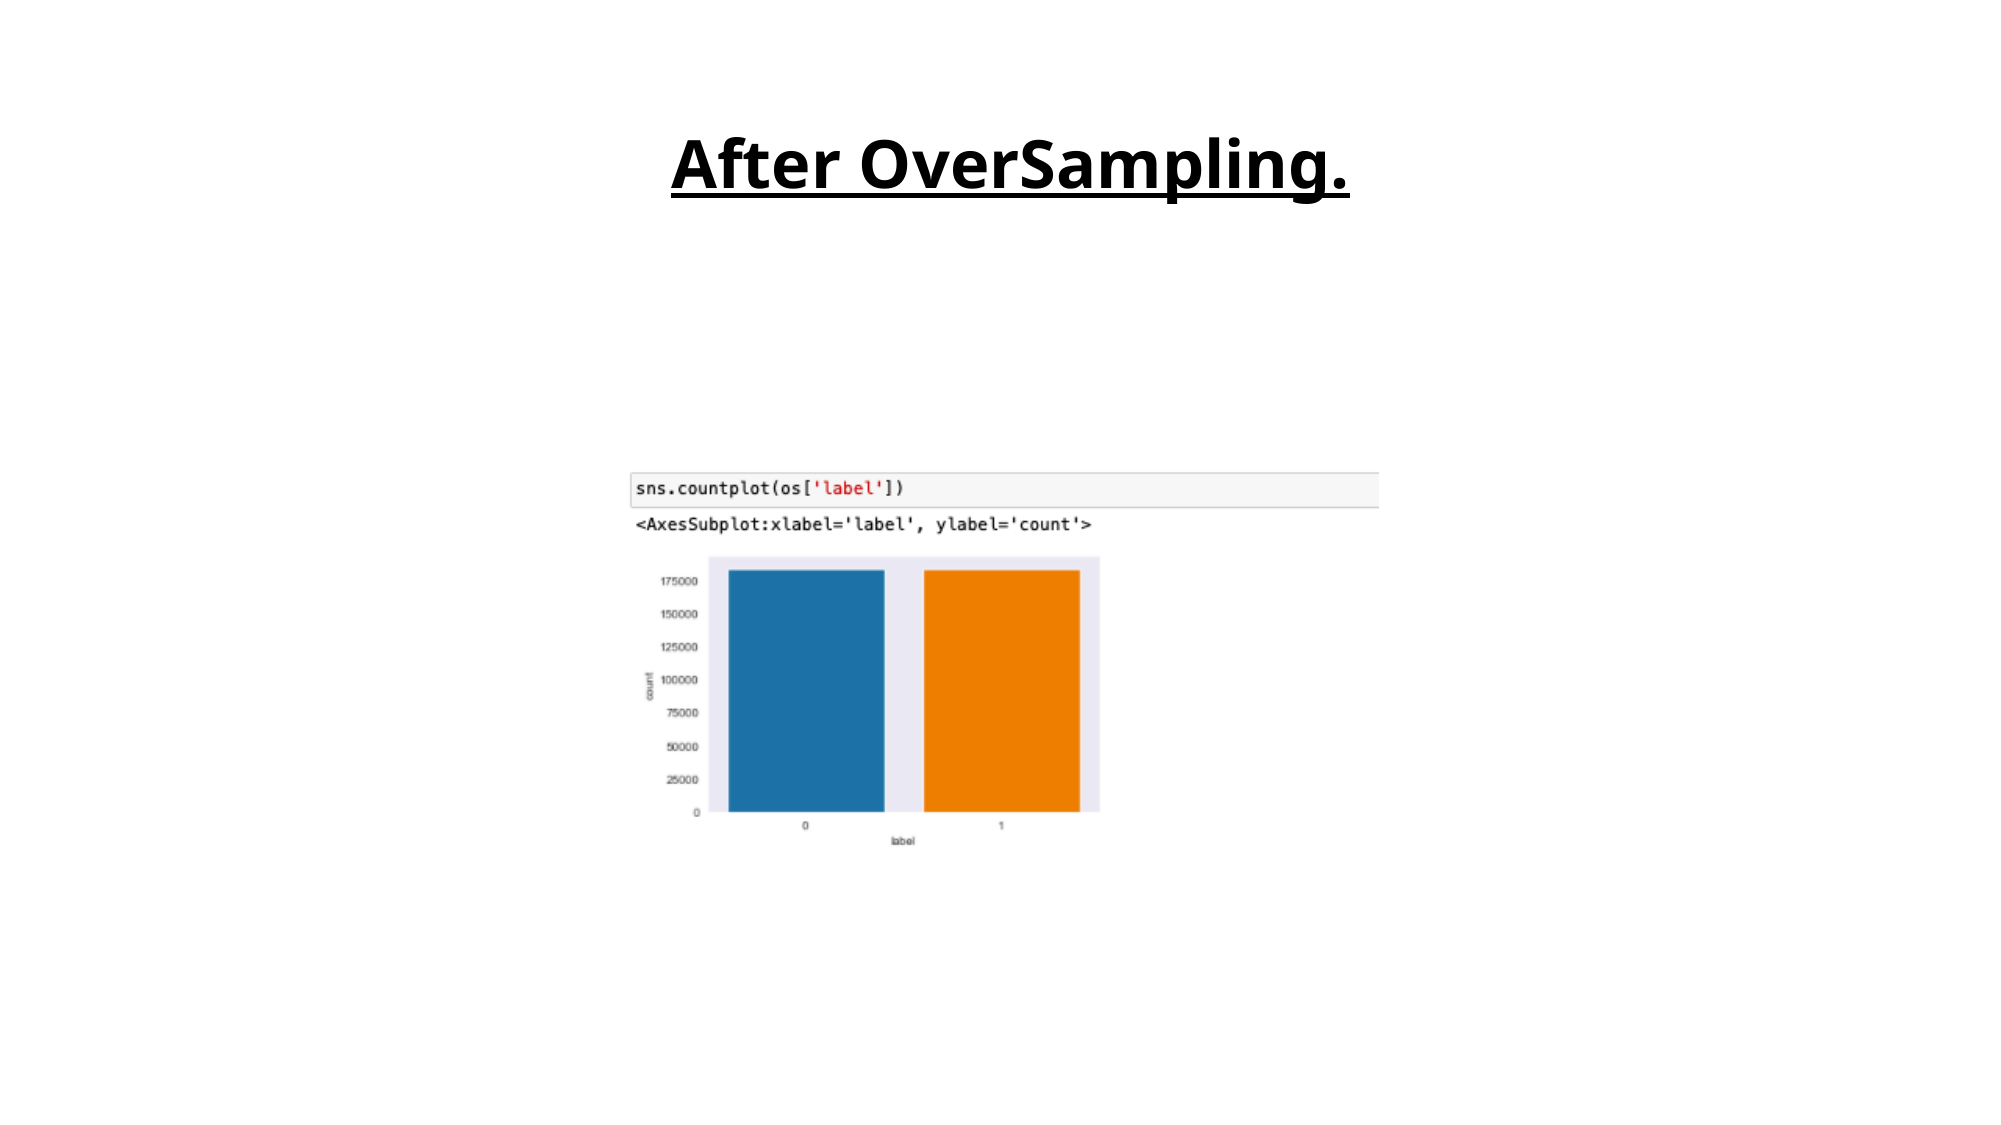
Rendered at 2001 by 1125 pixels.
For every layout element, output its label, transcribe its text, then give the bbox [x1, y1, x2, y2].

title After OverSampling. [91, 105, 1931, 228]
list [620, 460, 1379, 853]
